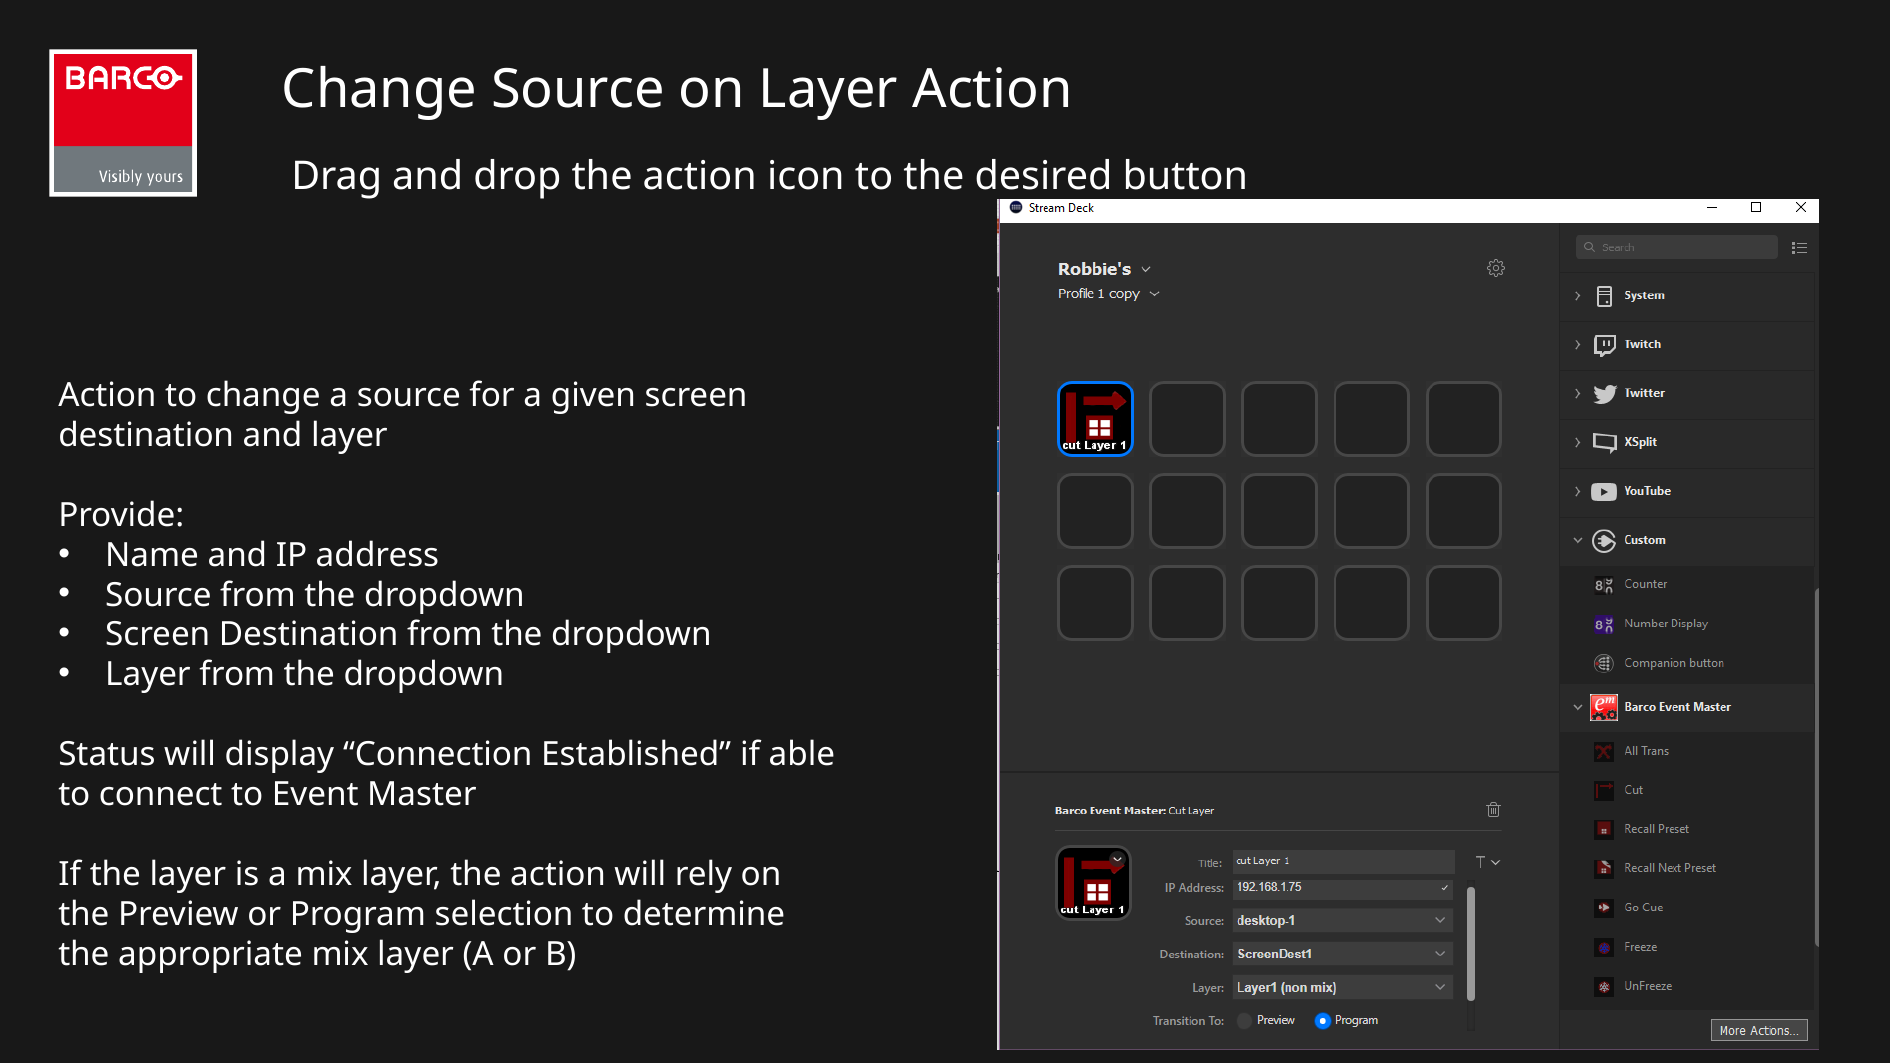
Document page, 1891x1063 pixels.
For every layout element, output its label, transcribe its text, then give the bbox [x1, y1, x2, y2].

list Drag and drop the action icon to the desired button [276, 132, 1718, 200]
picture [997, 199, 1819, 1050]
text_box Action to change a source for a given screen destination and layer Provide: Name and IP address Source from the dropdown Screen Destination from the dropdown Layer from the dropdown Status will display “Connection Established” if able to connect to Event Master If the layer is a mix layer, the action will rely on the Preview or Program selection to determine the appropriate mix layer (A or B) [43, 365, 852, 980]
title Change Source on Layer Action [281, 49, 1281, 130]
